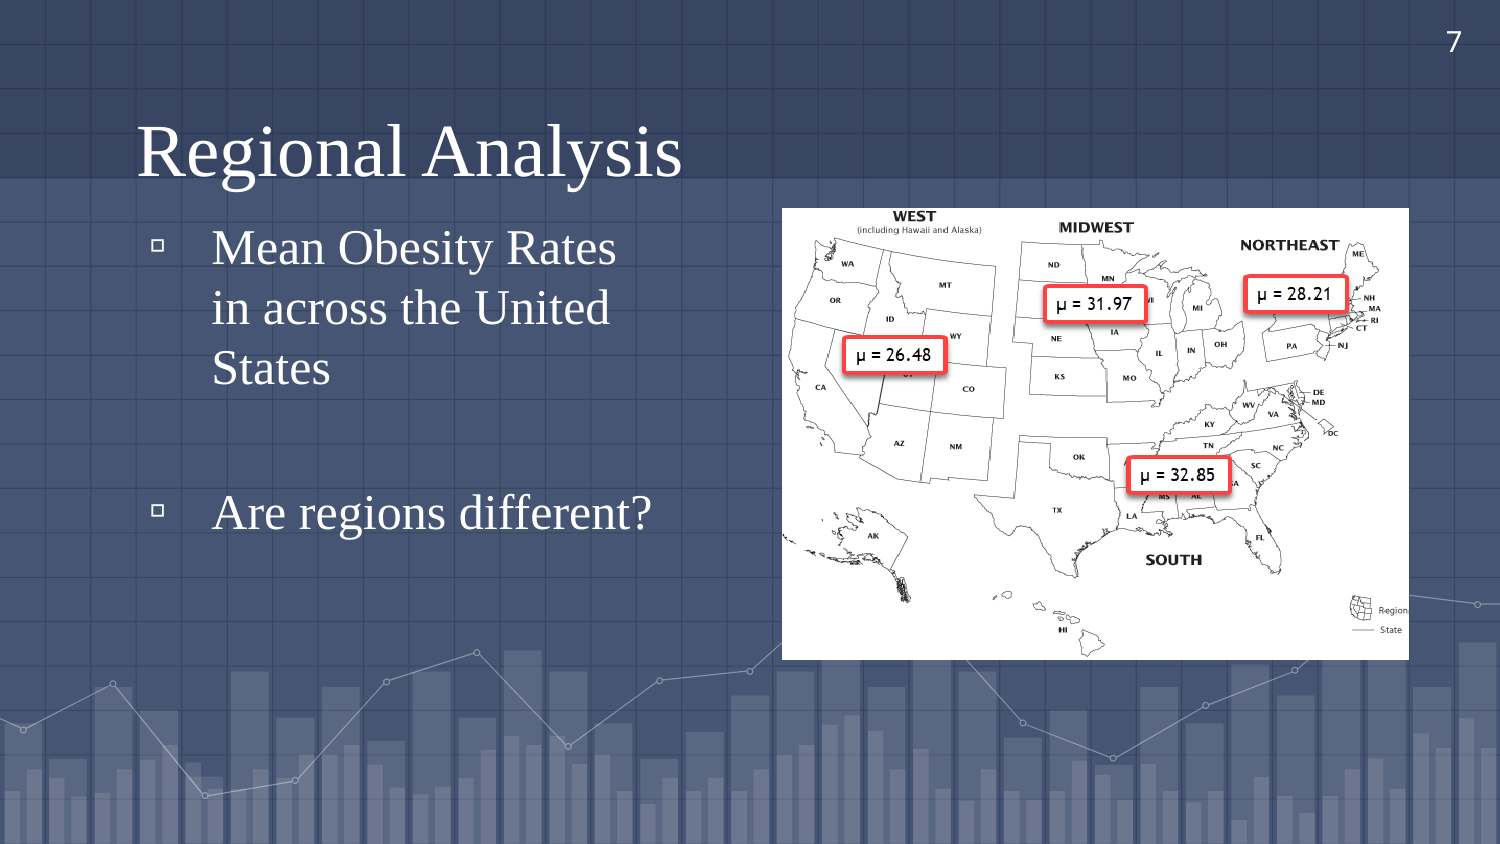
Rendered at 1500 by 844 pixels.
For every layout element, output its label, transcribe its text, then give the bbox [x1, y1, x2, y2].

list Mean Obesity Rates in across the United States Are regions different? [121, 199, 671, 668]
slide_number ‹#› [1408, 0, 1500, 88]
title Regional Analysis [121, 65, 1383, 207]
picture [781, 208, 1409, 660]
